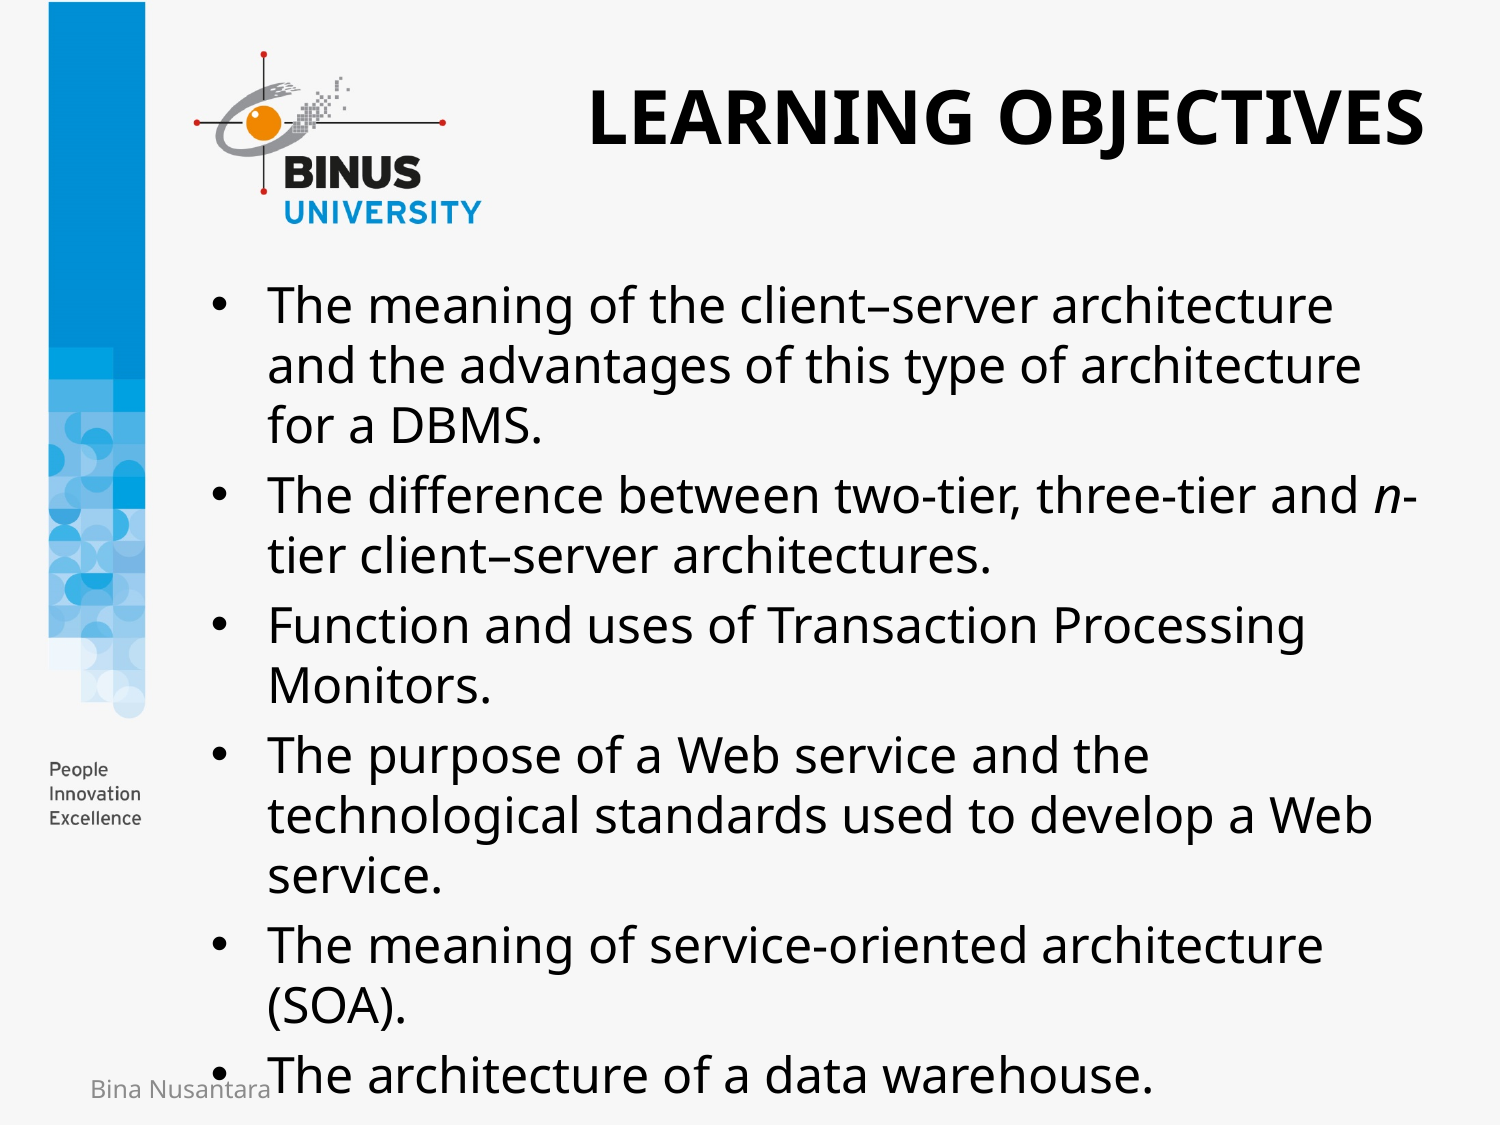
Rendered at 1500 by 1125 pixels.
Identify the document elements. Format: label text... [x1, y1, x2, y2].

picture [0, 0, 1500, 845]
text_box The meaning of the client–server architecture and the advantages of this type of architecture for a DBMS. The difference between two-tier, three-tier and n-tier client–server architectures. Function and uses of Transaction Processing Monitors. The purpose of a Web service and the technological standards used to develop a Web service. The meaning of service-oriented architecture (SOA). The architecture of a data warehouse. [196, 266, 1450, 1050]
slide_number Bina Nusantara [75, 1058, 425, 1119]
text_box LEARNING OBJECTIVES [487, 62, 1500, 163]
